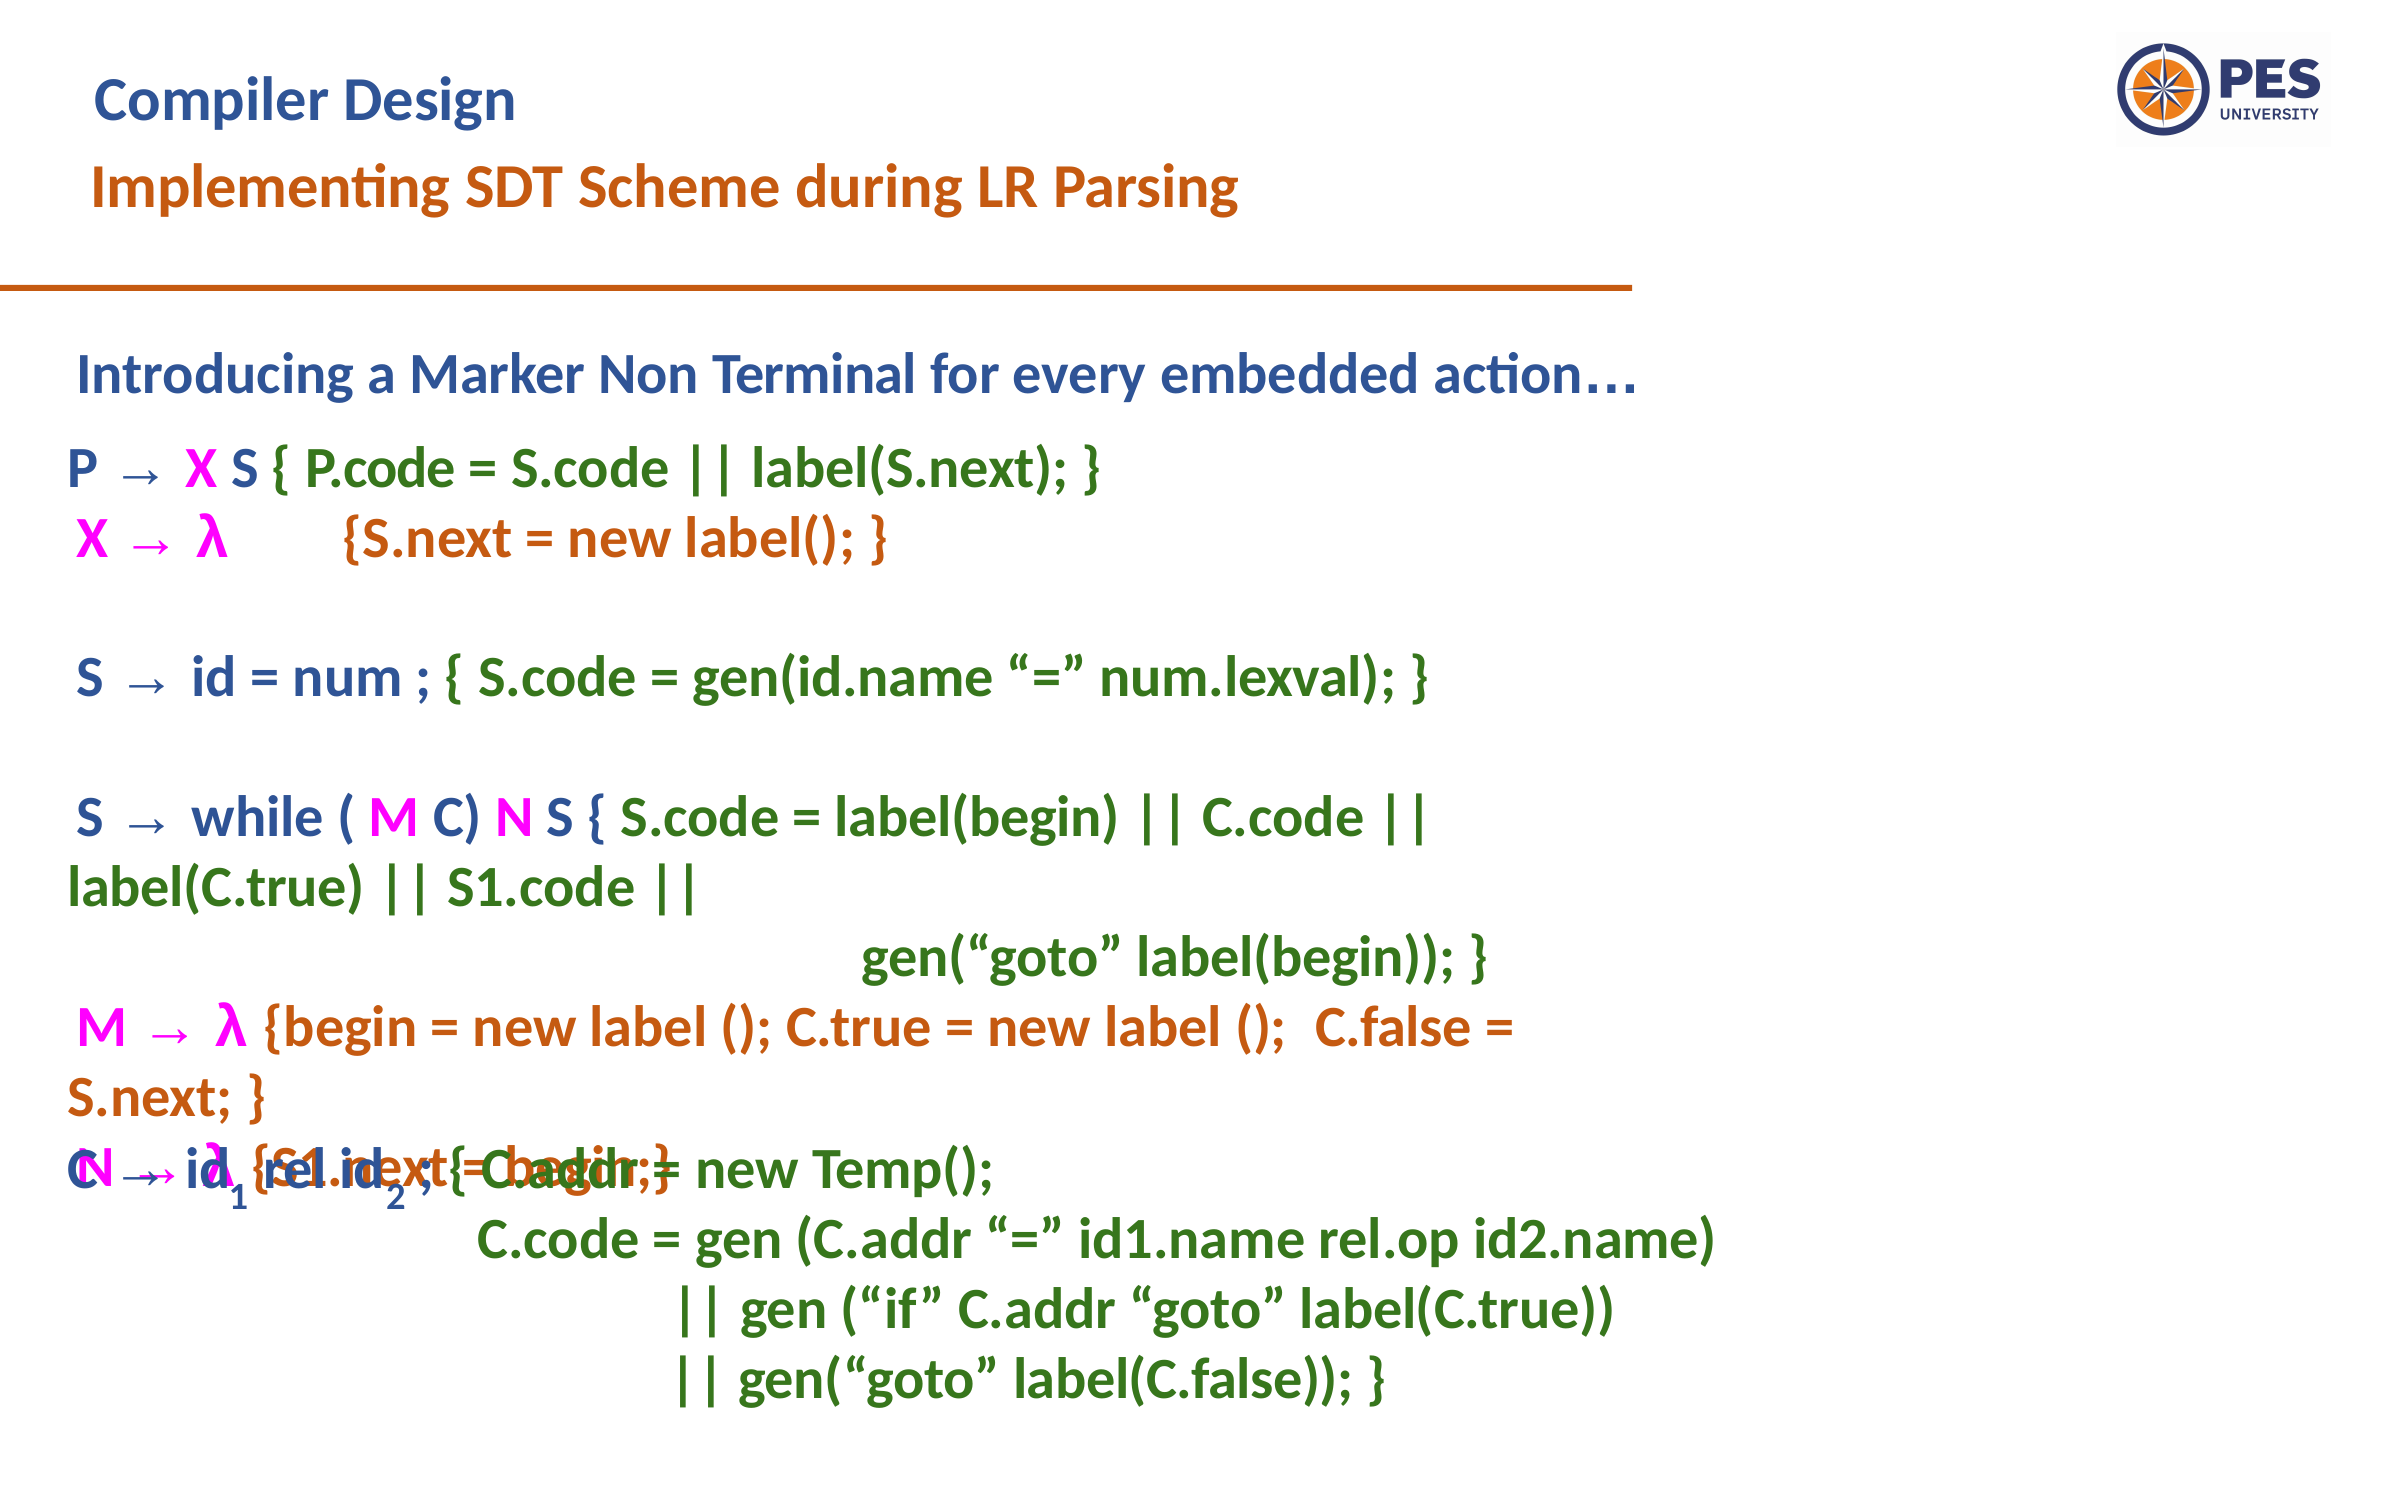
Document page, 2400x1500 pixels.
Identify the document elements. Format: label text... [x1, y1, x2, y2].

picture [2116, 31, 2331, 147]
text_box 1 2 [226, 1200, 406, 1218]
text_box [0, 284, 1633, 291]
text_box C → id rel id ; { C.addr = new Temp(); [65, 1127, 997, 1200]
text_box C.code = gen (C.addr “=” id1.name rel.op id2.name) || gen (“if” C.addr “goto” label(C.true)) || gen(“goto” label(C.false)); } [475, 1197, 1723, 1410]
text_box Introducing a Marker Non Terminal for every embedded action… P → X S { P.code = S.code || label(S.next); } X → λ {S.next = new label(); } S → id = num ; { S.code = gen(id.name “=” num.lexval); } S → while ( M C) N S { S.code = label(begin) || C.code || label(C.true) || S1.code || gen(“goto” label(begin)); } M → λ {begin = new label (); C.true = new label (); C.false = S.next; } N → λ {S1.next = begin;} [65, 310, 2081, 1199]
title Compiler Design Implementing SDT Scheme during LR Parsing [0, 30, 1635, 309]
